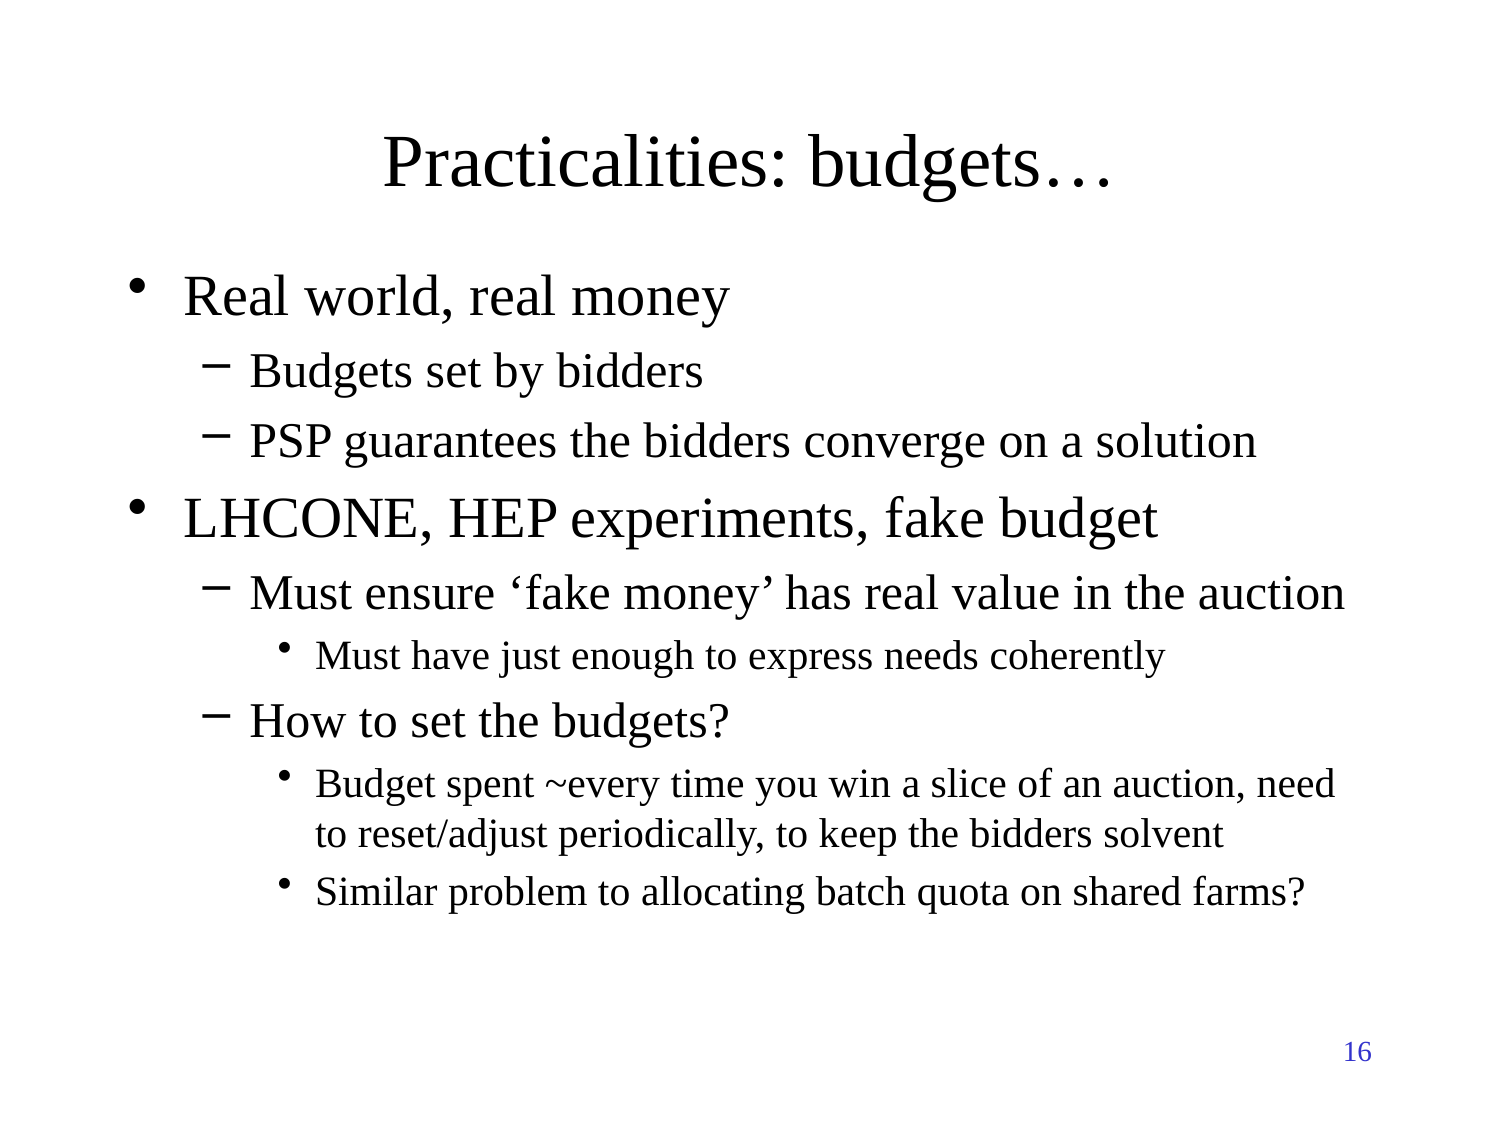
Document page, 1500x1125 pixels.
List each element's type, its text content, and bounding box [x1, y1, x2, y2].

slide_number 16 [1074, 1025, 1388, 1100]
list Real world, real money Budgets set by bidders PSP guarantees the bidders converge on a solution LHCONE, HEP experiments, fake budget Must ensure ‘fake money’ has real value in the auction Must have just enough to express needs coherently How to set the budgets? Budget spent ~every time you win a slice of an auction, need to reset/adjust periodically, to keep the bidders solvent Similar problem to allocating batch quota on shared farms? [112, 249, 1388, 1025]
title Practicalities: budgets… [112, 62, 1388, 249]
